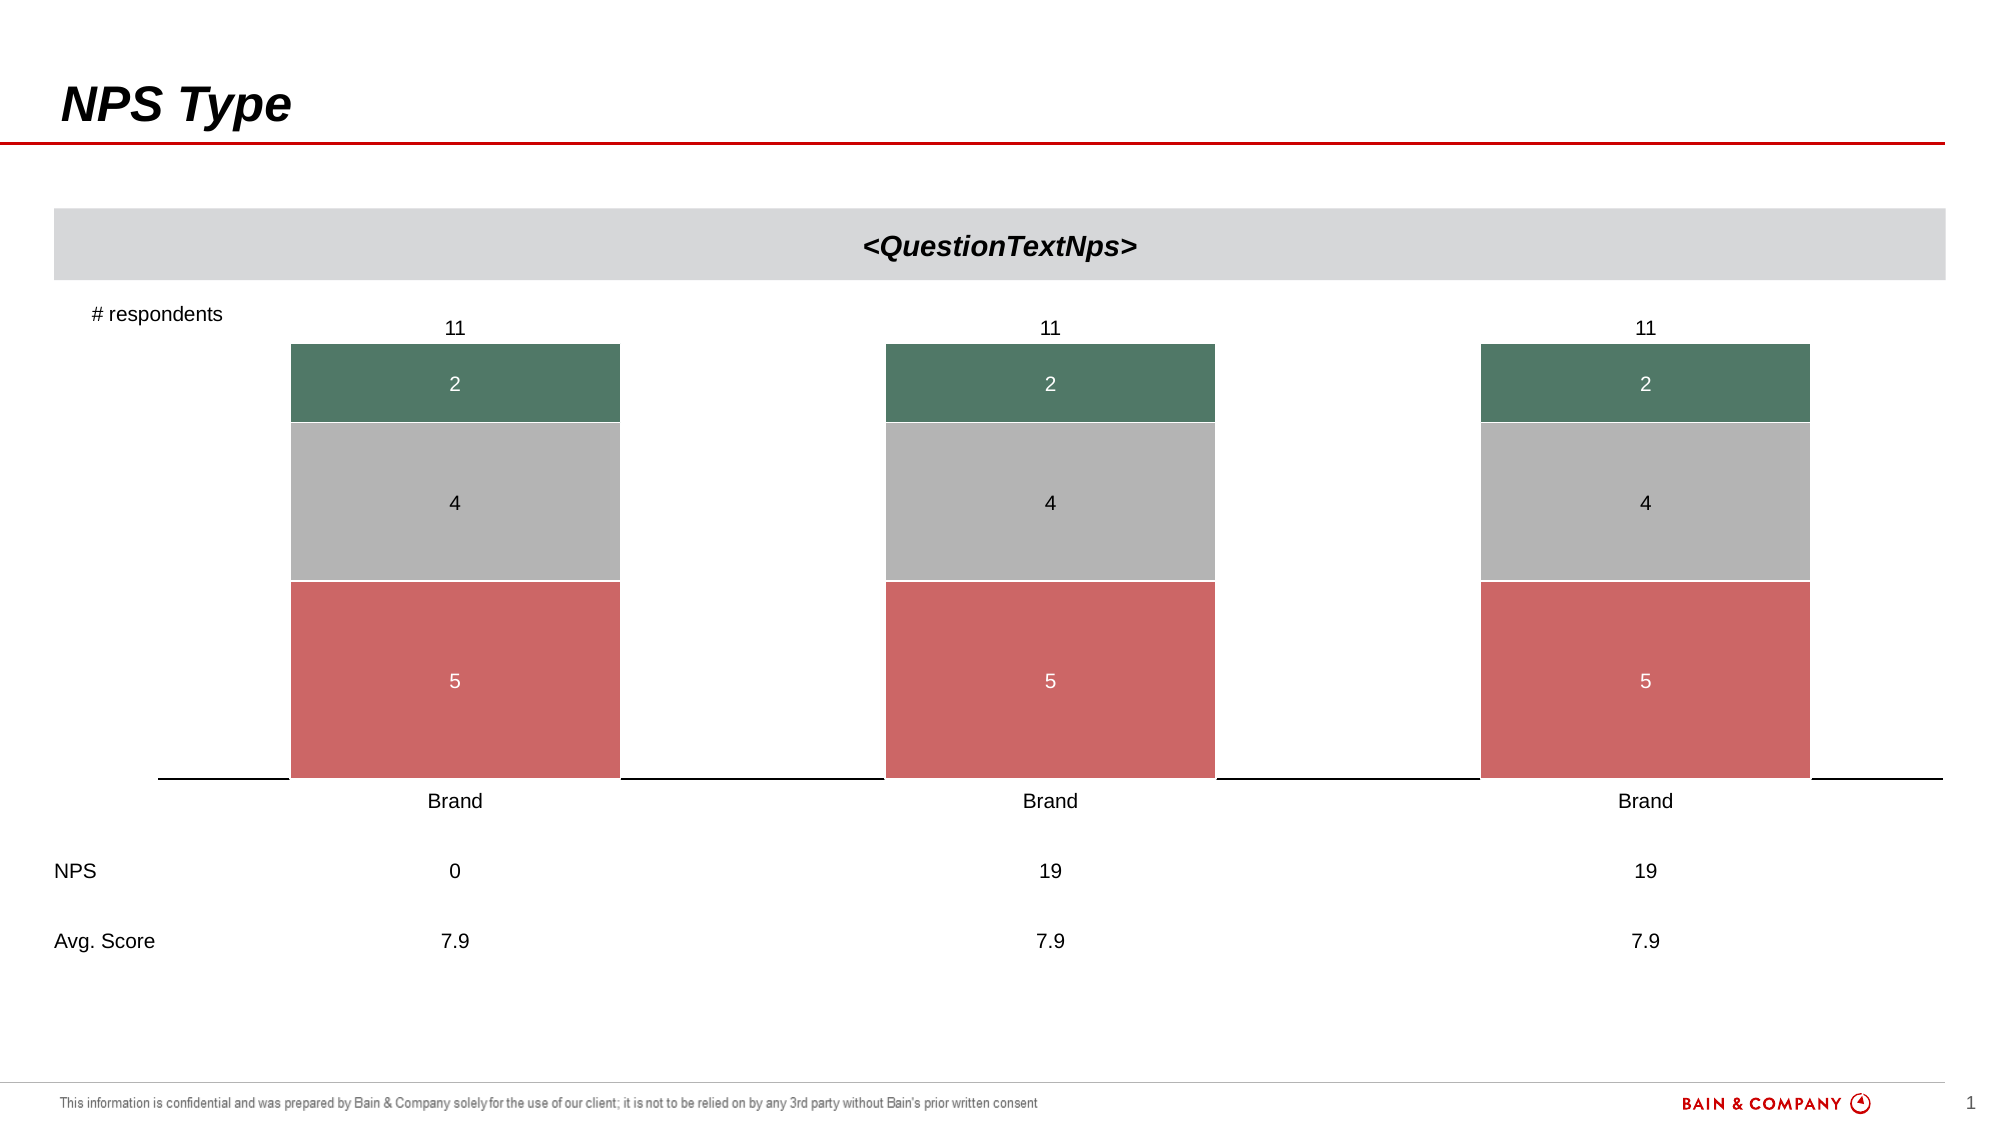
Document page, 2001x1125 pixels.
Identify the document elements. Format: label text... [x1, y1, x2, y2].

text_box 11 [1036, 314, 1065, 329]
text_box 11 [440, 314, 470, 329]
text_box Brand [1348, 793, 1944, 836]
text_box NPS [54, 835, 157, 905]
text_box 7.9 [752, 905, 1349, 975]
text_box Brand [157, 793, 752, 836]
chart [143, 329, 1957, 793]
text_box Brand [752, 793, 1348, 836]
text_box 0 [157, 836, 752, 905]
picture [51, 1089, 1103, 1119]
text_box 7.9 [157, 905, 752, 975]
text_box # respondents [92, 301, 224, 326]
title NPS Type [54, 0, 1945, 144]
text_box <QuestionTextNps> [54, 208, 1946, 281]
text_box 7.9 [1349, 905, 1944, 975]
text_box 11 [1631, 314, 1661, 329]
text_box 19 [1349, 836, 1944, 905]
text_box 19 [752, 836, 1349, 905]
text_box Avg. Score [54, 905, 157, 975]
